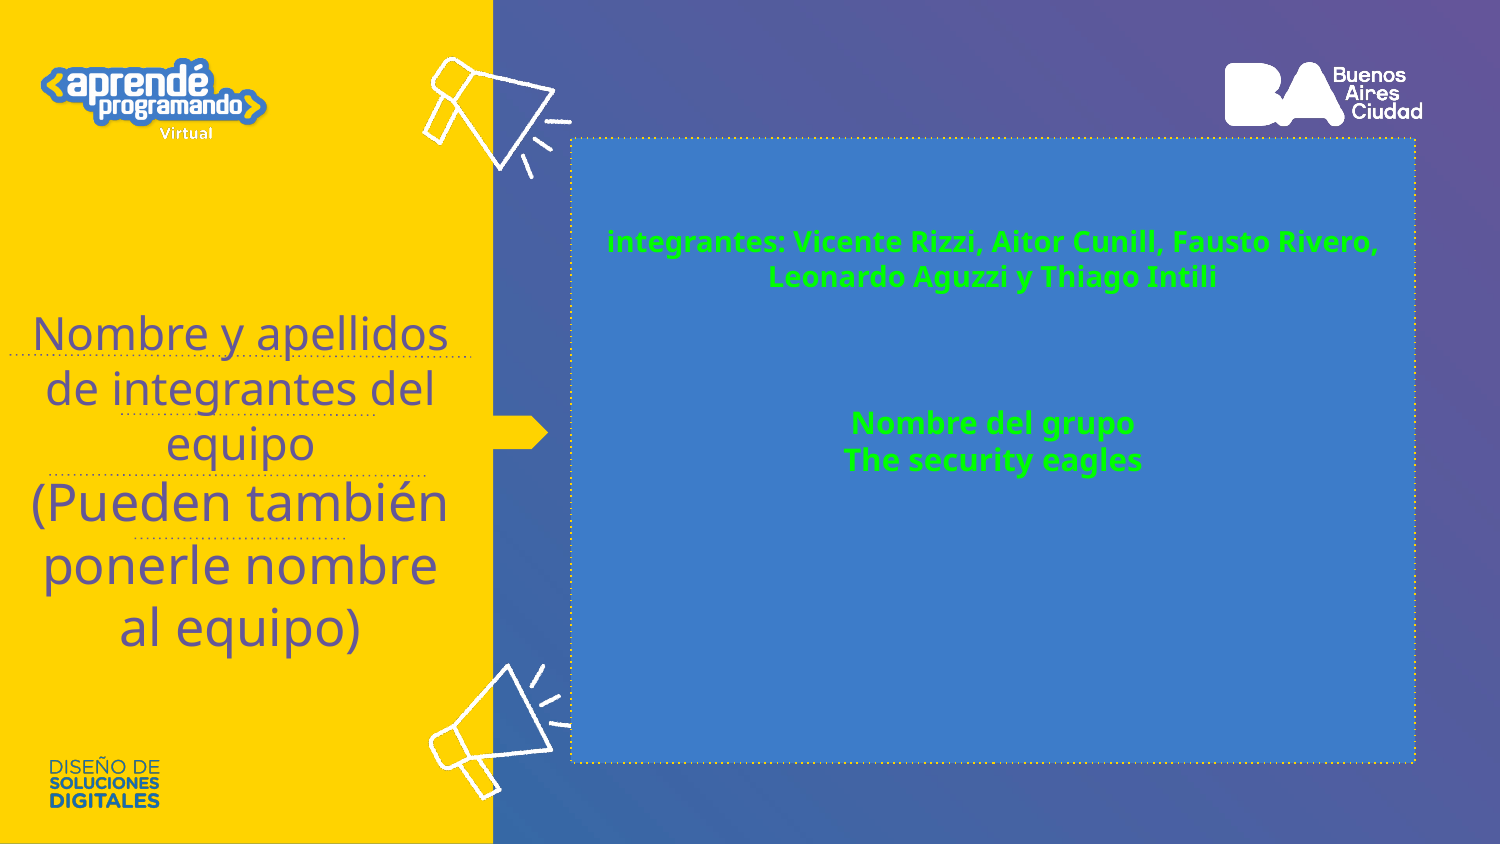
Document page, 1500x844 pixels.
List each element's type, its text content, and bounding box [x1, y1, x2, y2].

text_box [480, 415, 549, 450]
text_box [9, 354, 472, 358]
text_box integrantes: Vicente Rizzi, Aitor Cunill, Fausto Rivero, Leonardo Aguzzi y Thiago Intili Nombre del grupo The security eagles [571, 138, 1416, 763]
picture [38, 745, 176, 826]
text_box Nombre y apellidos de integrantes del equipo (Pueden también ponerle nombre al equipo) [9, 365, 472, 539]
picture [38, 55, 273, 139]
text_box [0, 0, 494, 844]
text_box Nombre y apellidos de integrantes del equipo (Pueden también ponerle nombre al equipo) [9, 289, 472, 354]
picture [368, 0, 1500, 844]
